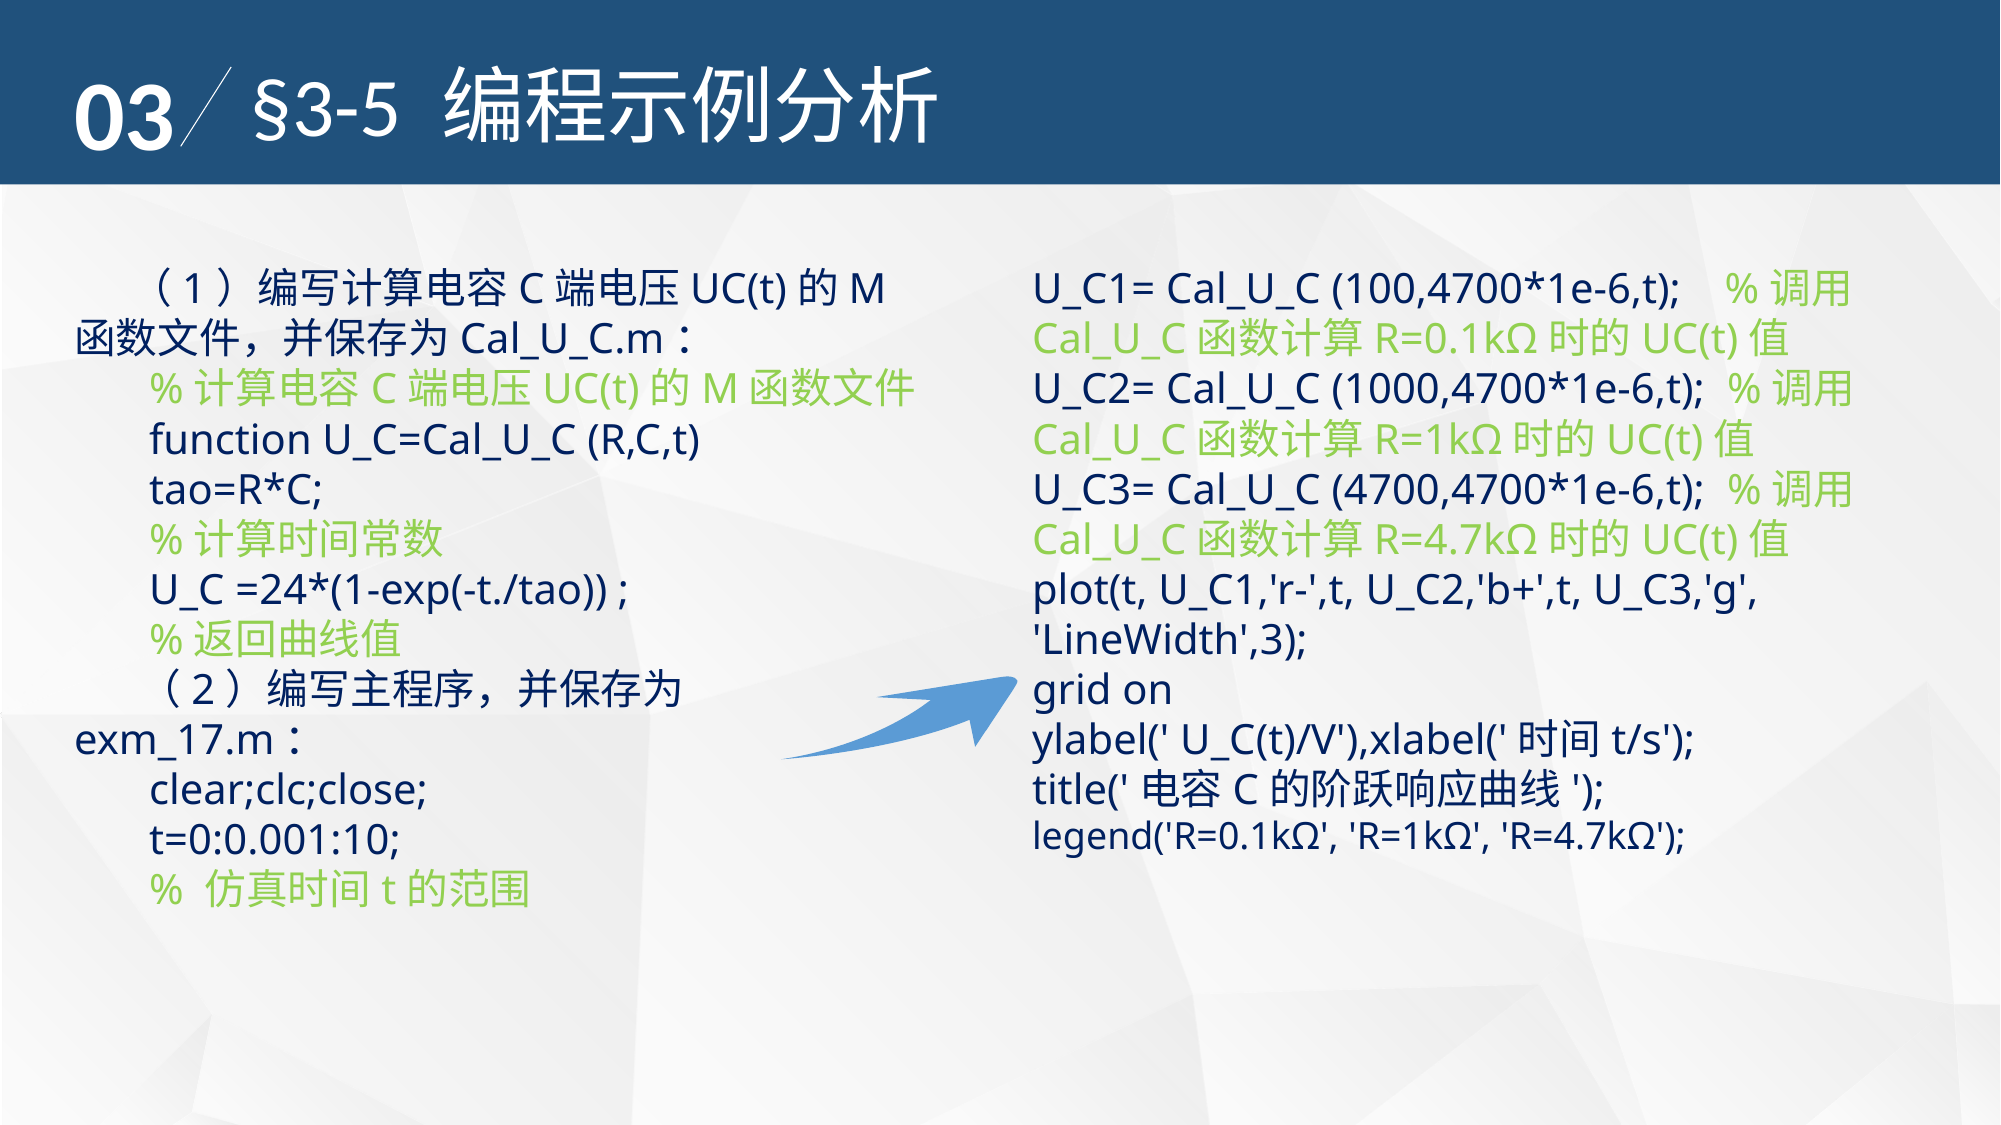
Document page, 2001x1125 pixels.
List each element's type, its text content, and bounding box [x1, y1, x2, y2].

picture [0, 0, 2001, 1125]
text_box U_C1= Cal_U_C (100,4700*1e-6,t); %调用Cal_U_C函数计算R=0.1kΩ时的UC(t)值 U_C2= Cal_U_C (1000,4700*1e-6,t); %调用Cal_U_C函数计算R=1kΩ时的UC(t)值 U_C3= Cal_U_C (4700,4700*1e-6,t); %调用Cal_U_C函数计算R=4.7kΩ时的UC(t)值 plot(t, U_C1,'r-',t, U_C2,'b+',t, U_C3,'g', 'LineWidth',3); grid on ylabel(' U_C(t)/V'),xlabel('时间t/s'); title('电容C的阶跃响应曲线'); legend('R=0.1kΩ', 'R=1kΩ', 'R=4.7kΩ'); [1017, 254, 1954, 865]
text_box （1）编写计算电容C端电压UC(t)的M函数文件，并保存为Cal_U_C.m： %计算电容C端电压UC(t)的M函数文件 function U_C=Cal_U_C (R,C,t) tao=R*C; %计算时间常数 U_C =24*(1-exp(-t./tao)) ; %返回曲线值 （2）编写主程序，并保存为exm_17.m： clear;clc;close; t=0:0.001:10; % 仿真时间t的范围 [59, 254, 943, 920]
text_box [781, 675, 1019, 761]
list 03 [59, 57, 201, 223]
list §3-5 编程示例分析 [235, 57, 1398, 139]
